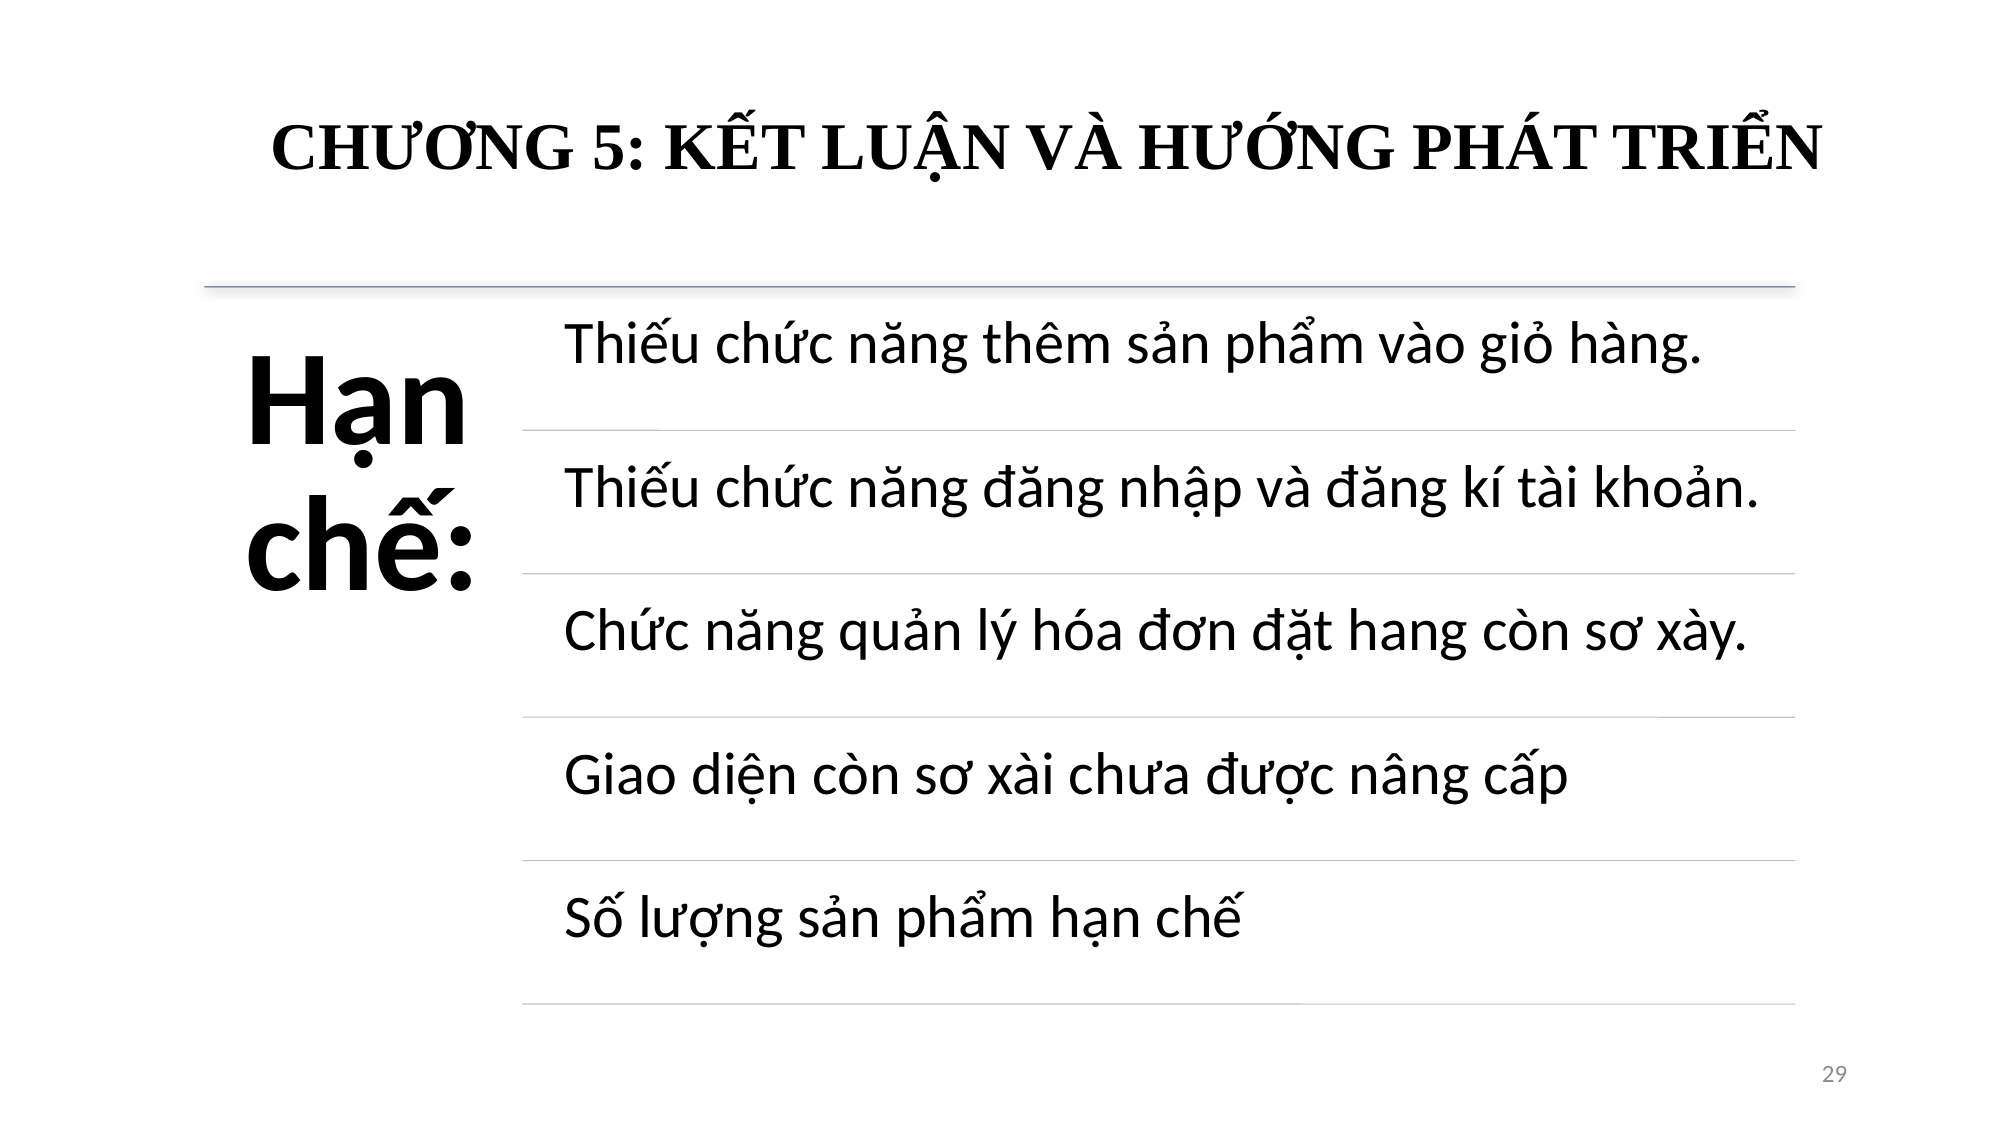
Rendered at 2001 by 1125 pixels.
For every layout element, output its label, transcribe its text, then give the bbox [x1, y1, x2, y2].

slide_number 29 [1412, 1042, 1863, 1103]
title CHƯƠNG 5: KẾT LUẬN VÀ HƯỚNG PHÁT TRIỂN [249, 113, 1846, 192]
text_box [204, 286, 1796, 1012]
